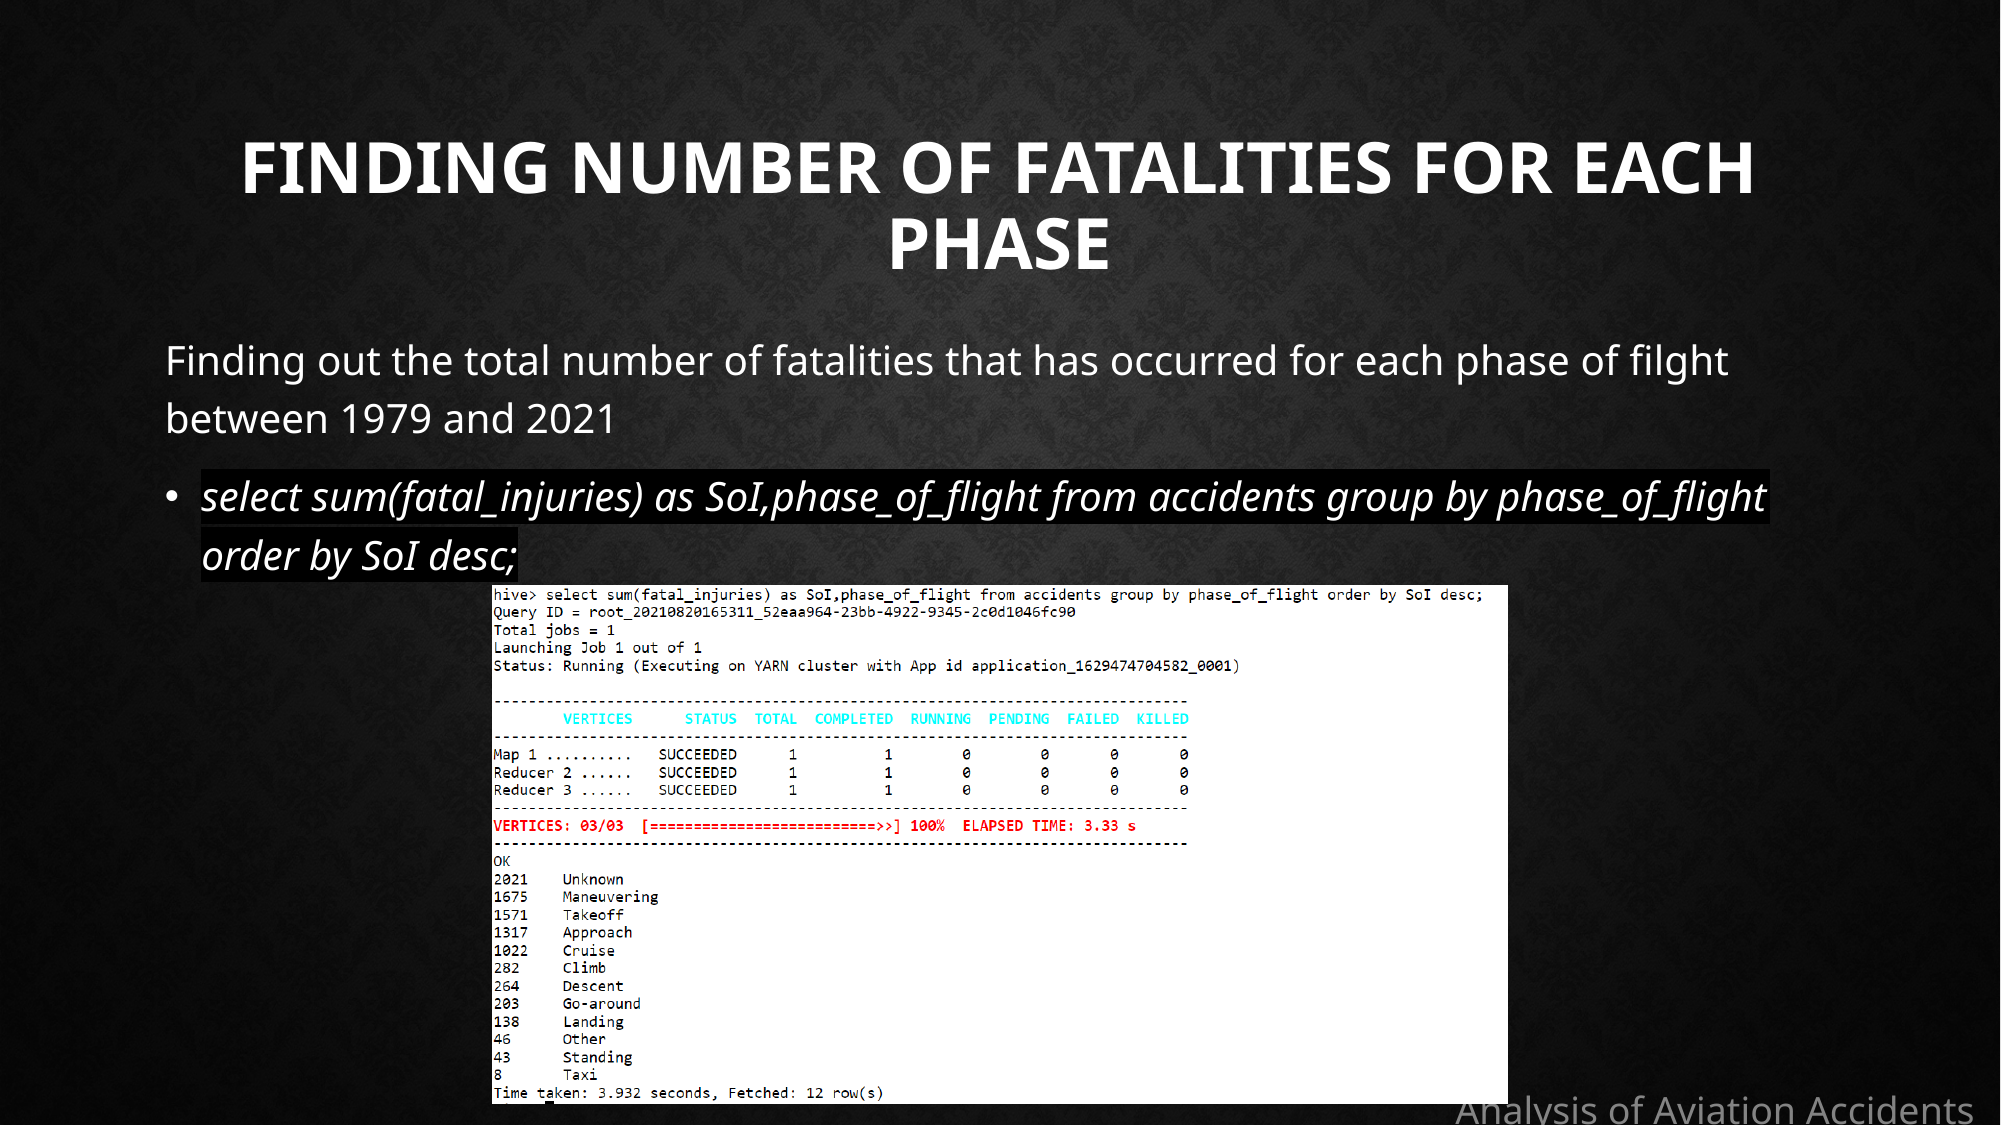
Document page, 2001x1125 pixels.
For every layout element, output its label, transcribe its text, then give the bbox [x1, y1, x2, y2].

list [491, 585, 1508, 1105]
text_box Analysis of Aviation Accidents [1440, 1079, 2000, 1125]
list Finding out the total number of fatalities that has occurred for each phase of filght between 1979 and 2021 select sum(fatal_injuries) as SoI,phase_of_flight from accidents group by phase_of_flight order by SoI desc; [149, 317, 1849, 586]
title Finding number of fatalities for each phase [149, 99, 1849, 317]
